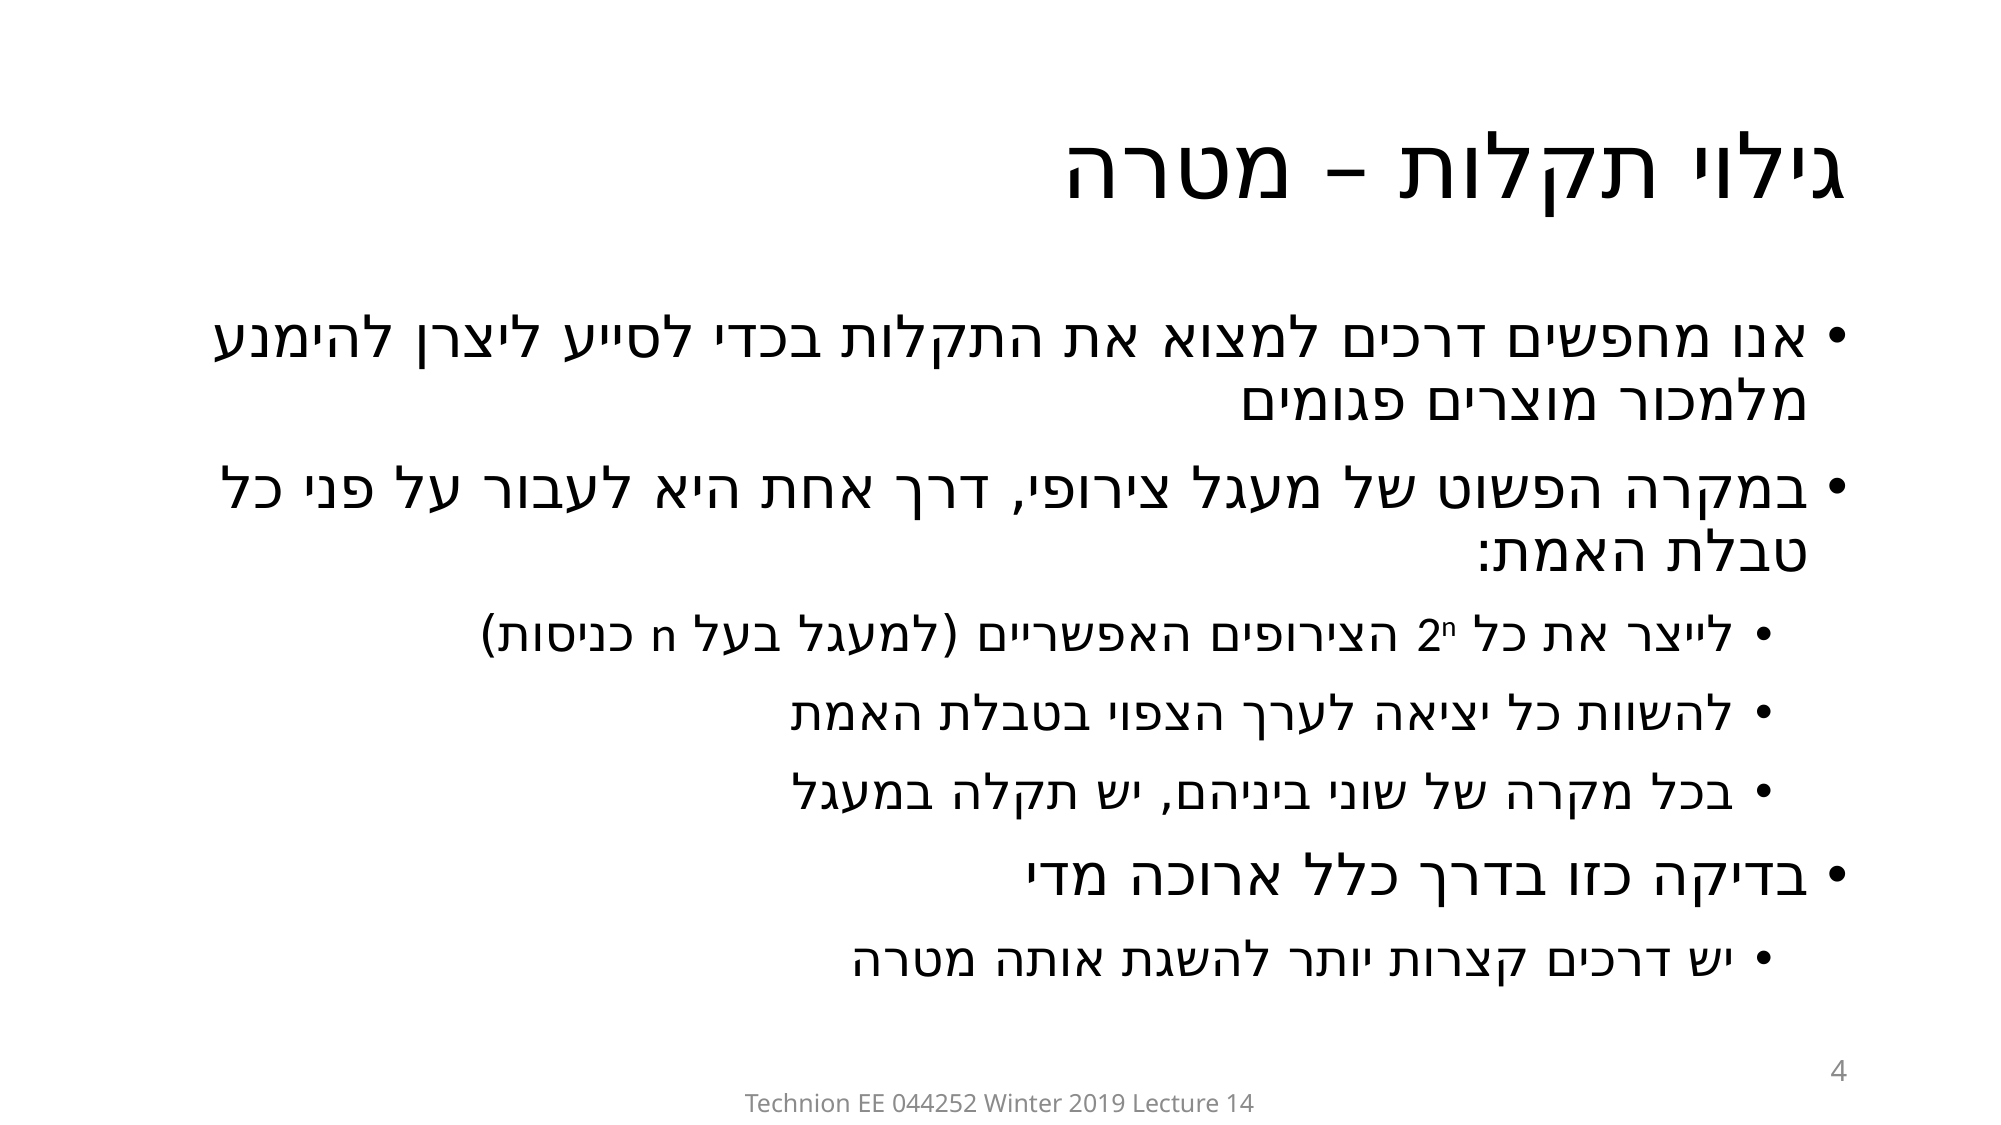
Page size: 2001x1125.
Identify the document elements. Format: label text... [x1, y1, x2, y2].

slide_number 4 [1412, 1042, 1863, 1103]
footer Technion EE 044252 Winter 2019 Lecture 14 [683, 1085, 1317, 1121]
title גילוי תקלות – מטרה [137, 59, 1863, 278]
list אנו מחפשים דרכים למצוא את התקלות בכדי לסייע ליצרן להימנע מלמכור מוצרים פגומים במקרה הפשוט של מעגל צירופי, דרך אחת היא לעבור על פני כל טבלת האמת: לייצר את כל 2n הצירופים האפשריים (למעגל בעל n כניסות) להשוות כל יציאה לערך הצפוי בטבלת האמת בכל מקרה של שוני ביניהם, יש תקלה במעגל בדיקה כזו בדרך כלל ארוכה מדי יש דרכים קצרות יותר להשגת אותה מטרה [137, 299, 1863, 1014]
